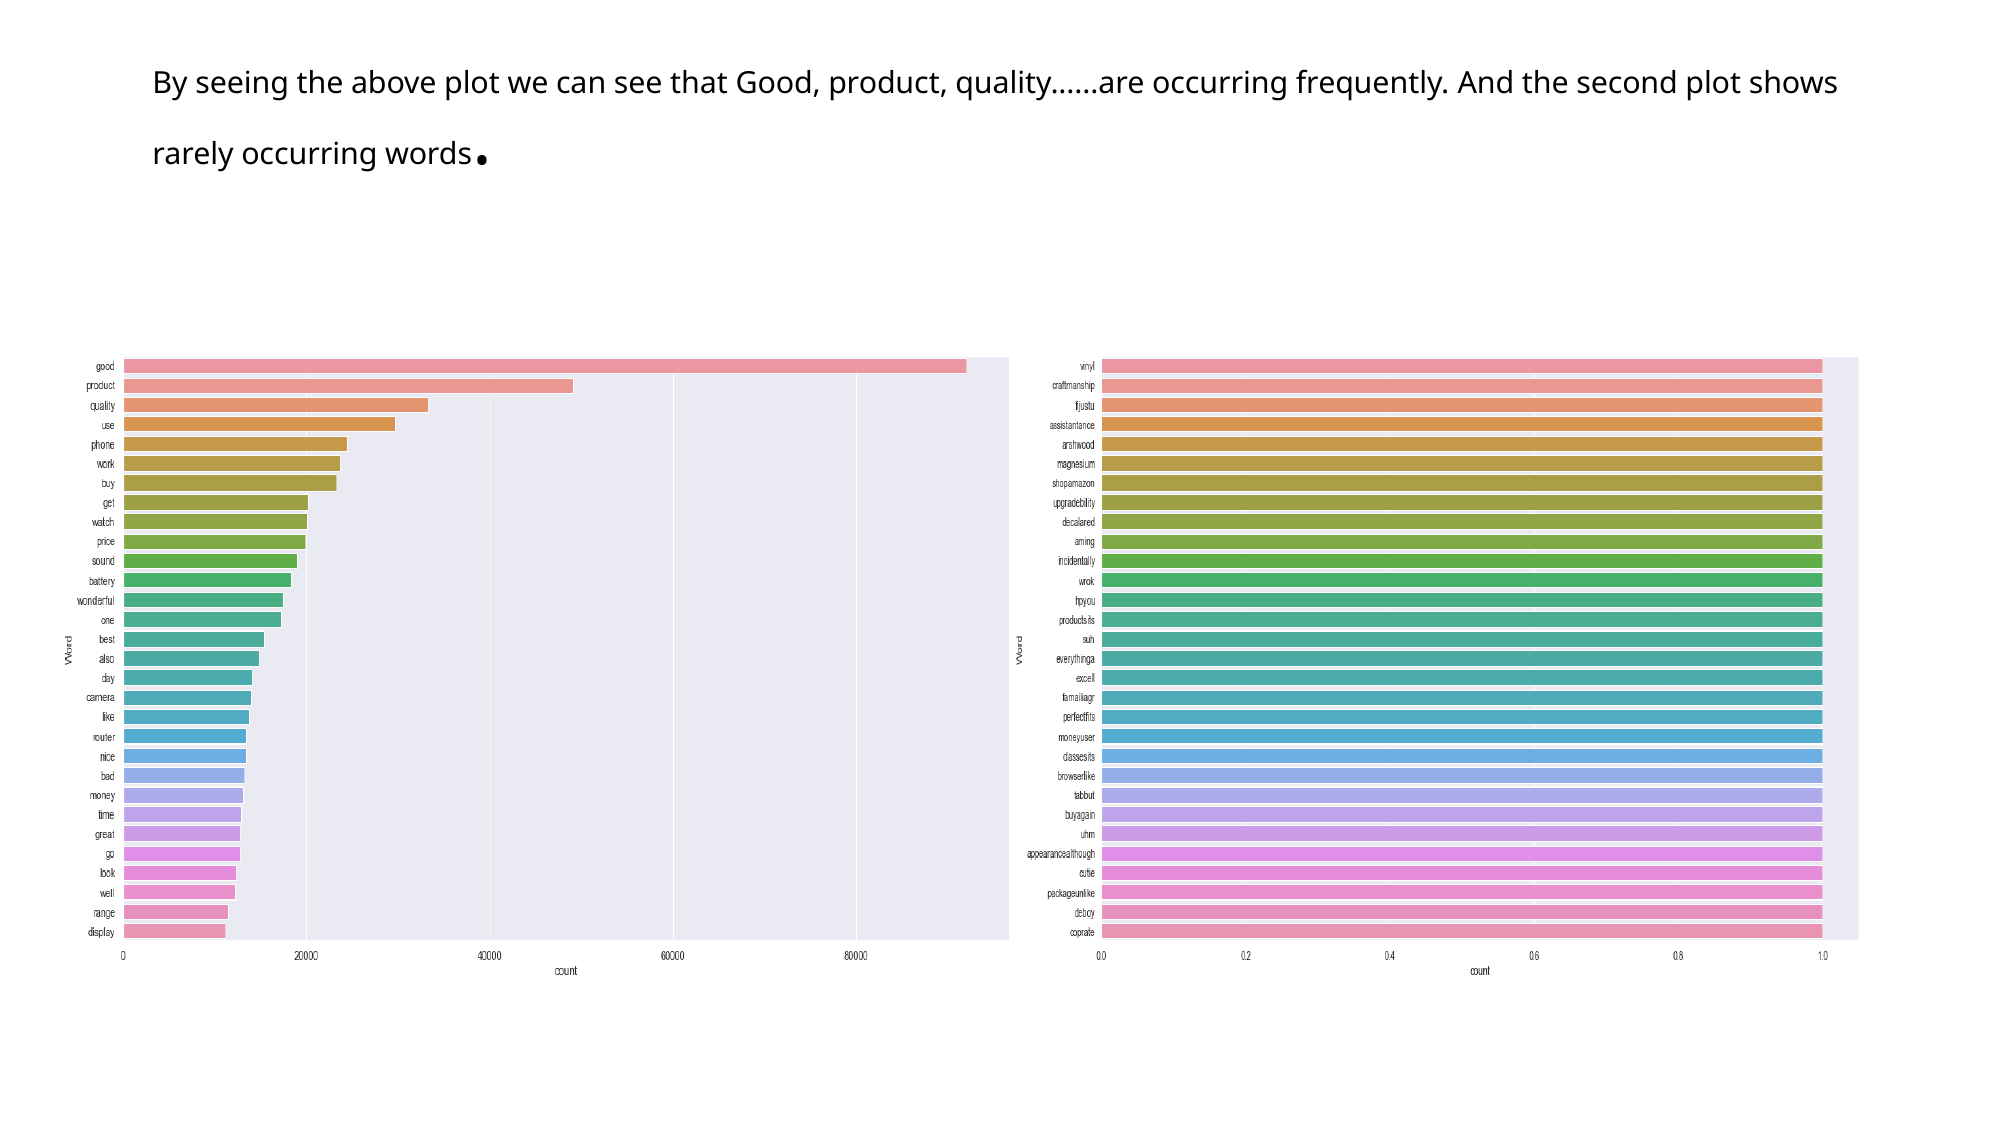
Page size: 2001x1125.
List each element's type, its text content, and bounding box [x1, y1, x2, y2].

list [1012, 349, 1863, 985]
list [60, 349, 1012, 985]
title By seeing the above plot we can see that Good, product, quality......are occurring frequently. And the second plot shows rarely occurring words. [137, 59, 1863, 278]
